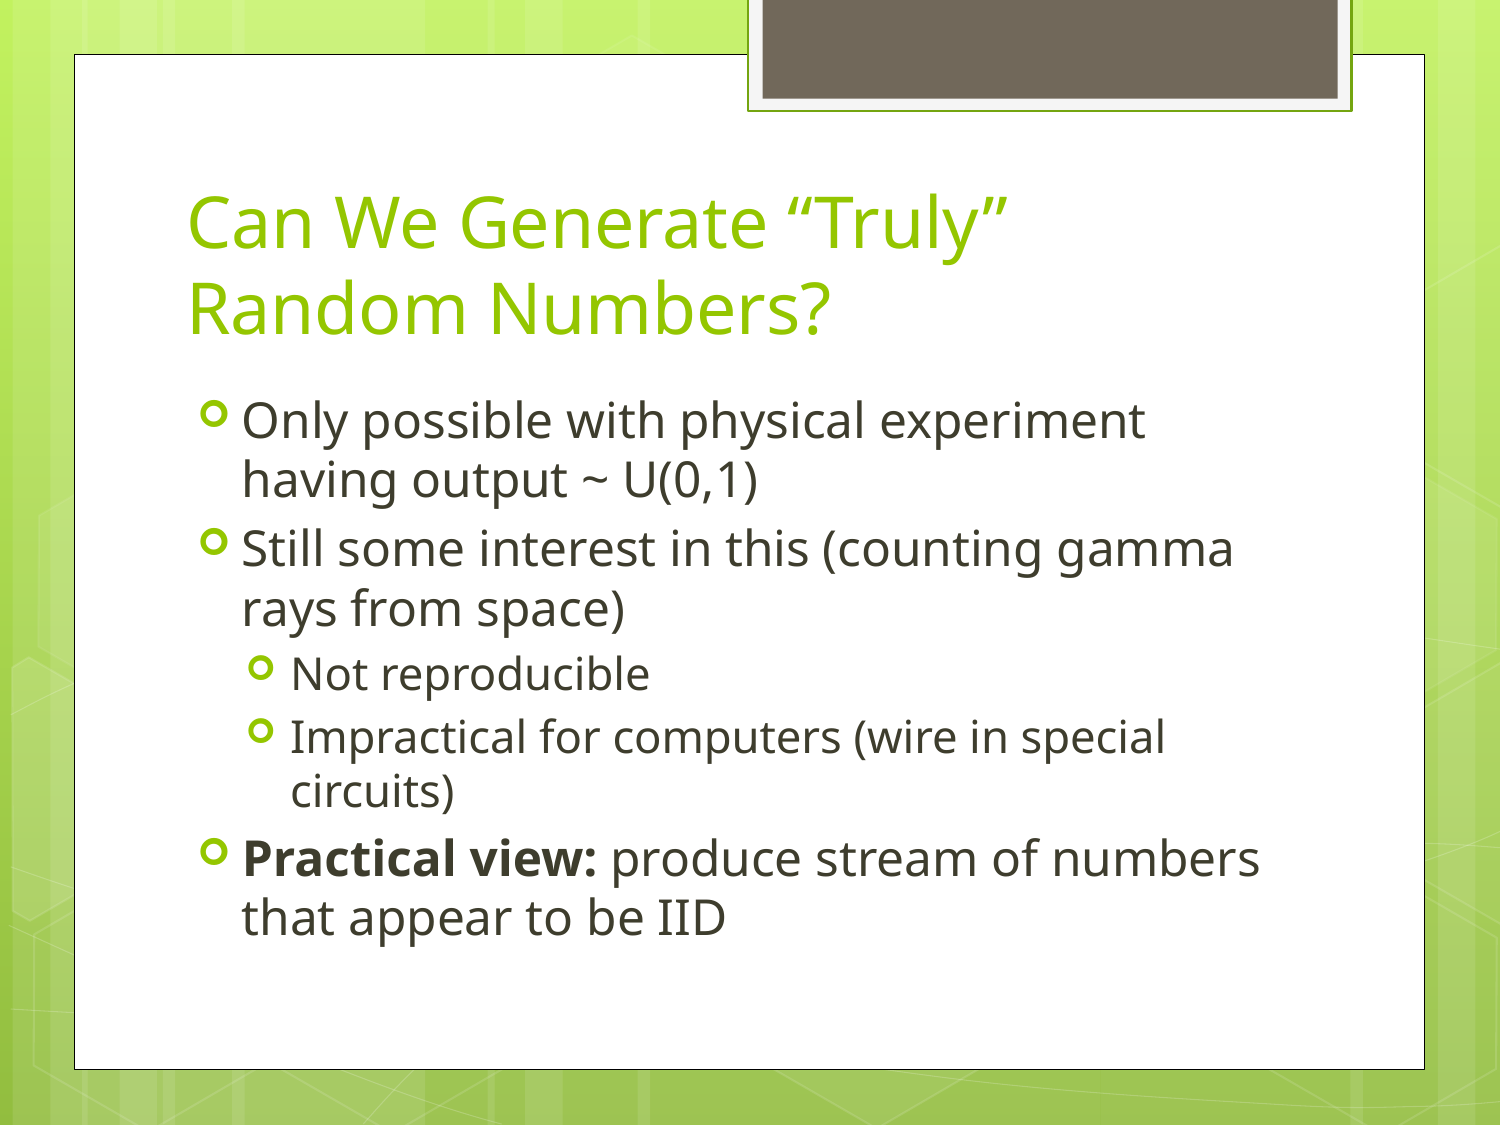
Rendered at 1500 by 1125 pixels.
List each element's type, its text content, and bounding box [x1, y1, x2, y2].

title Can We Generate “Truly” Random Numbers? [171, 168, 1324, 357]
list Only possible with physical experiment having output ~ U(0,1) Still some interest in this (counting gamma rays from space) Not reproducible Impractical for computers (wire in special circuits) Practical view: produce stream of numbers that appear to be IID [171, 381, 1283, 957]
